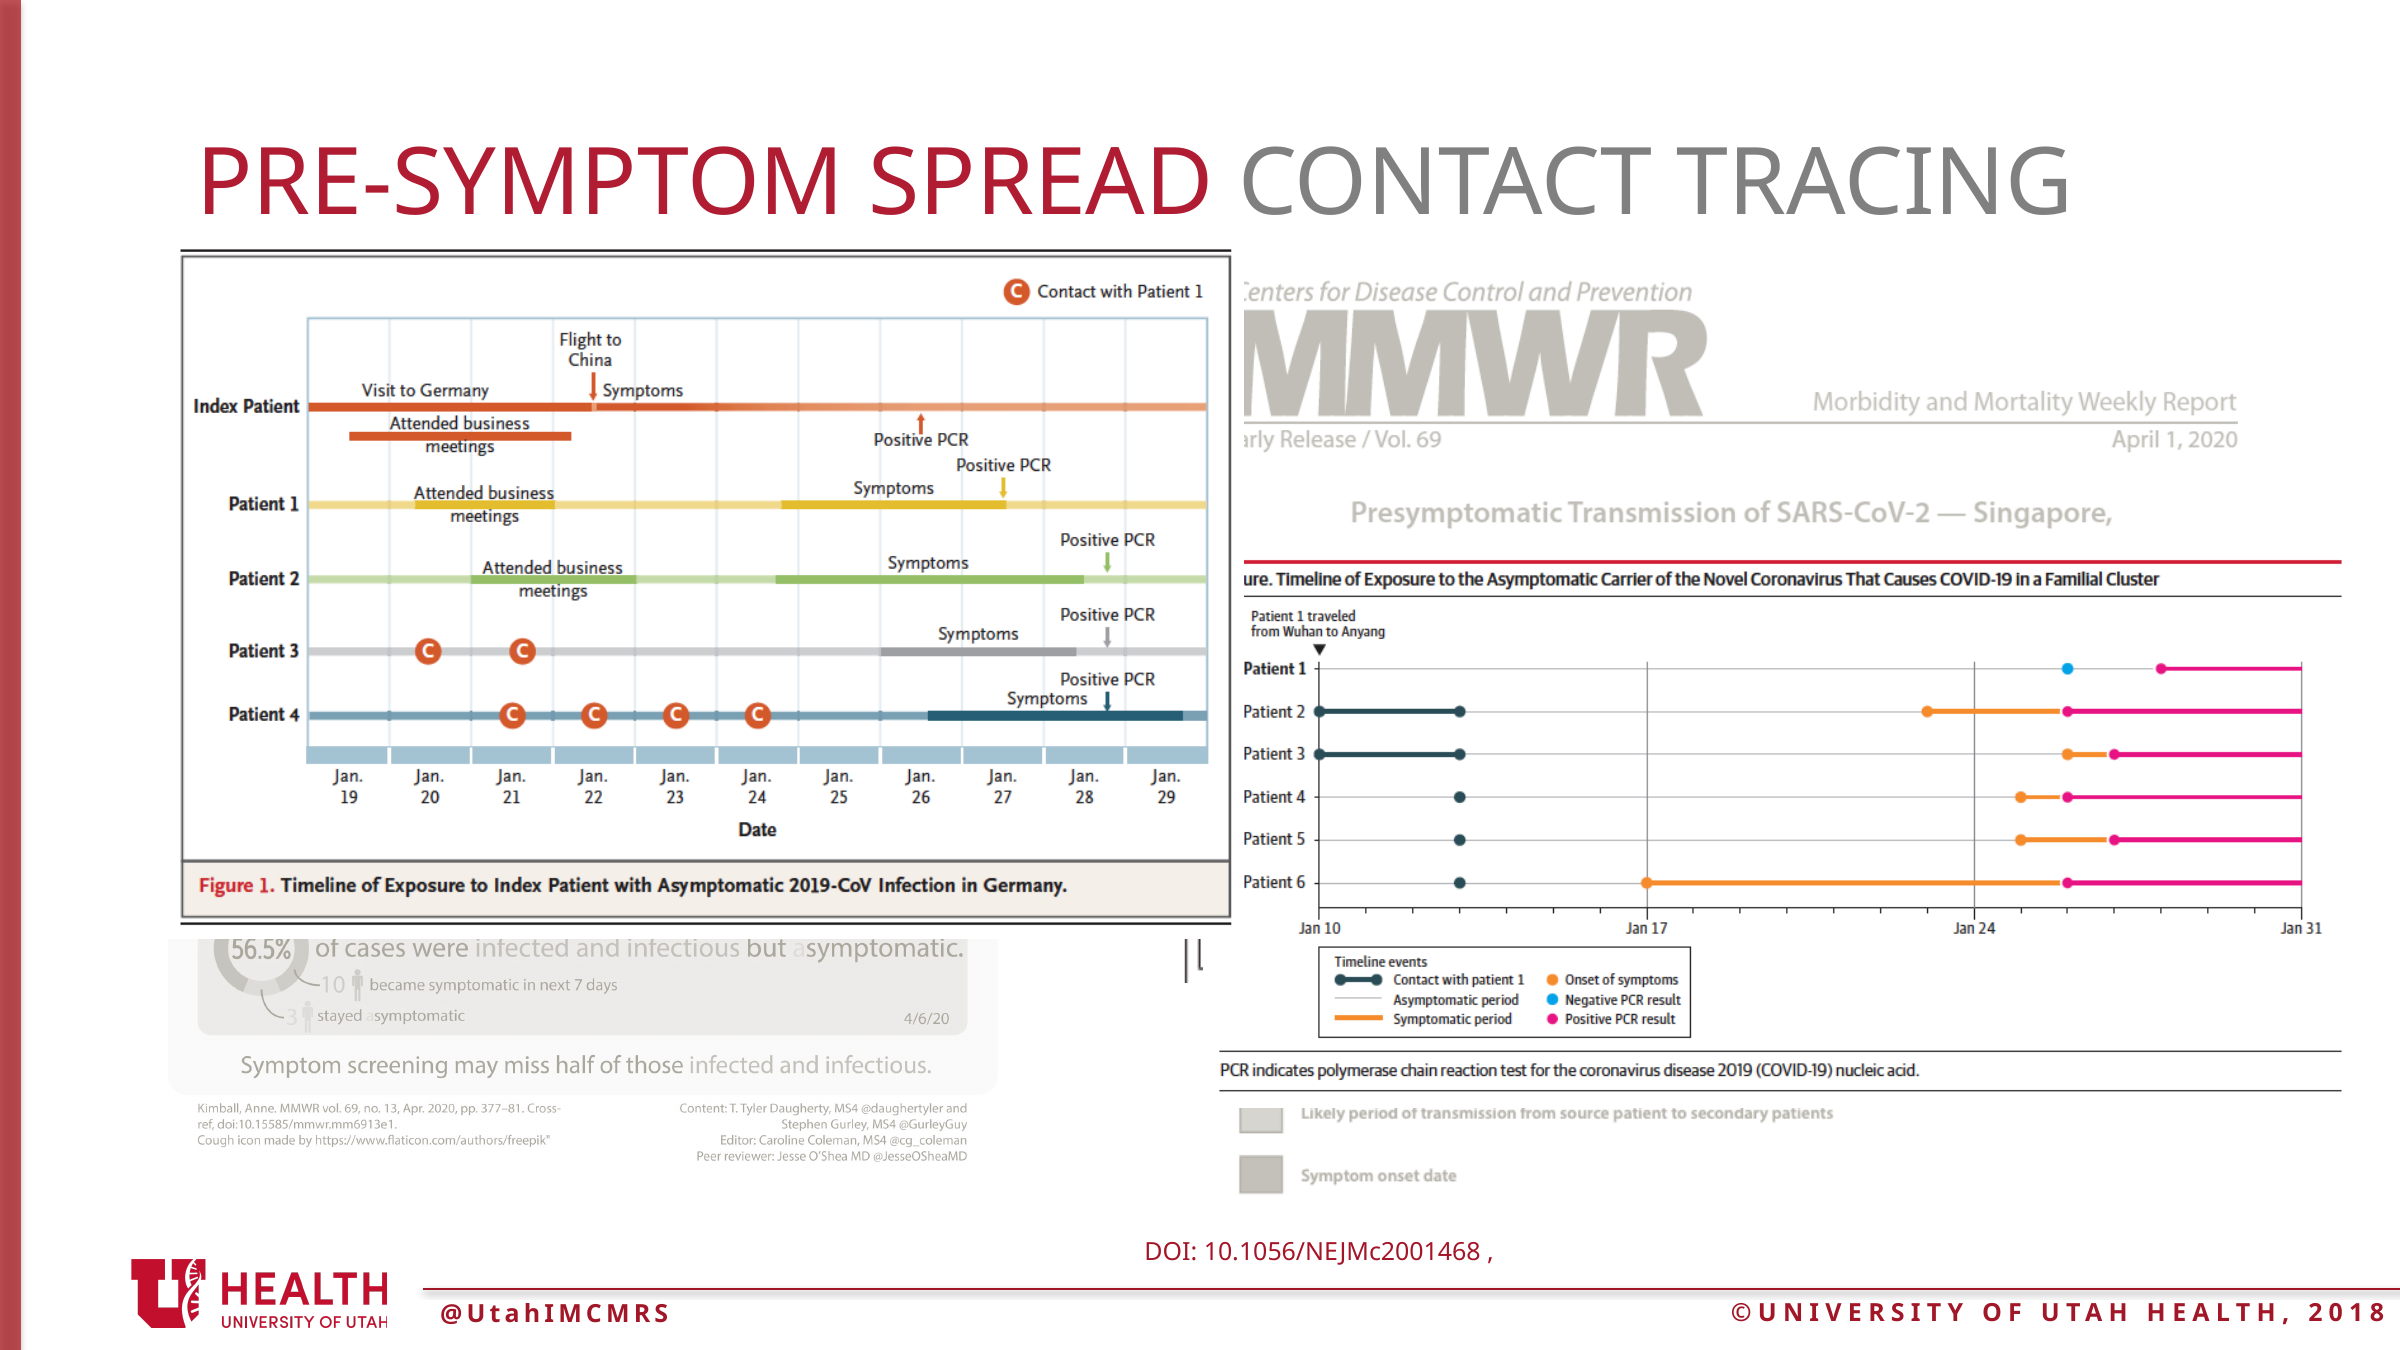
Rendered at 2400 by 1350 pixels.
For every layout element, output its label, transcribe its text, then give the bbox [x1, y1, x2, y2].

list DOI: 10.1056/NEJMc2001468 , [1129, 1228, 2400, 1289]
list @UtahIMCMRS [425, 1290, 694, 1341]
title Pre-symptom spread contact tracing [181, 113, 2280, 223]
picture [129, 232, 2362, 1223]
